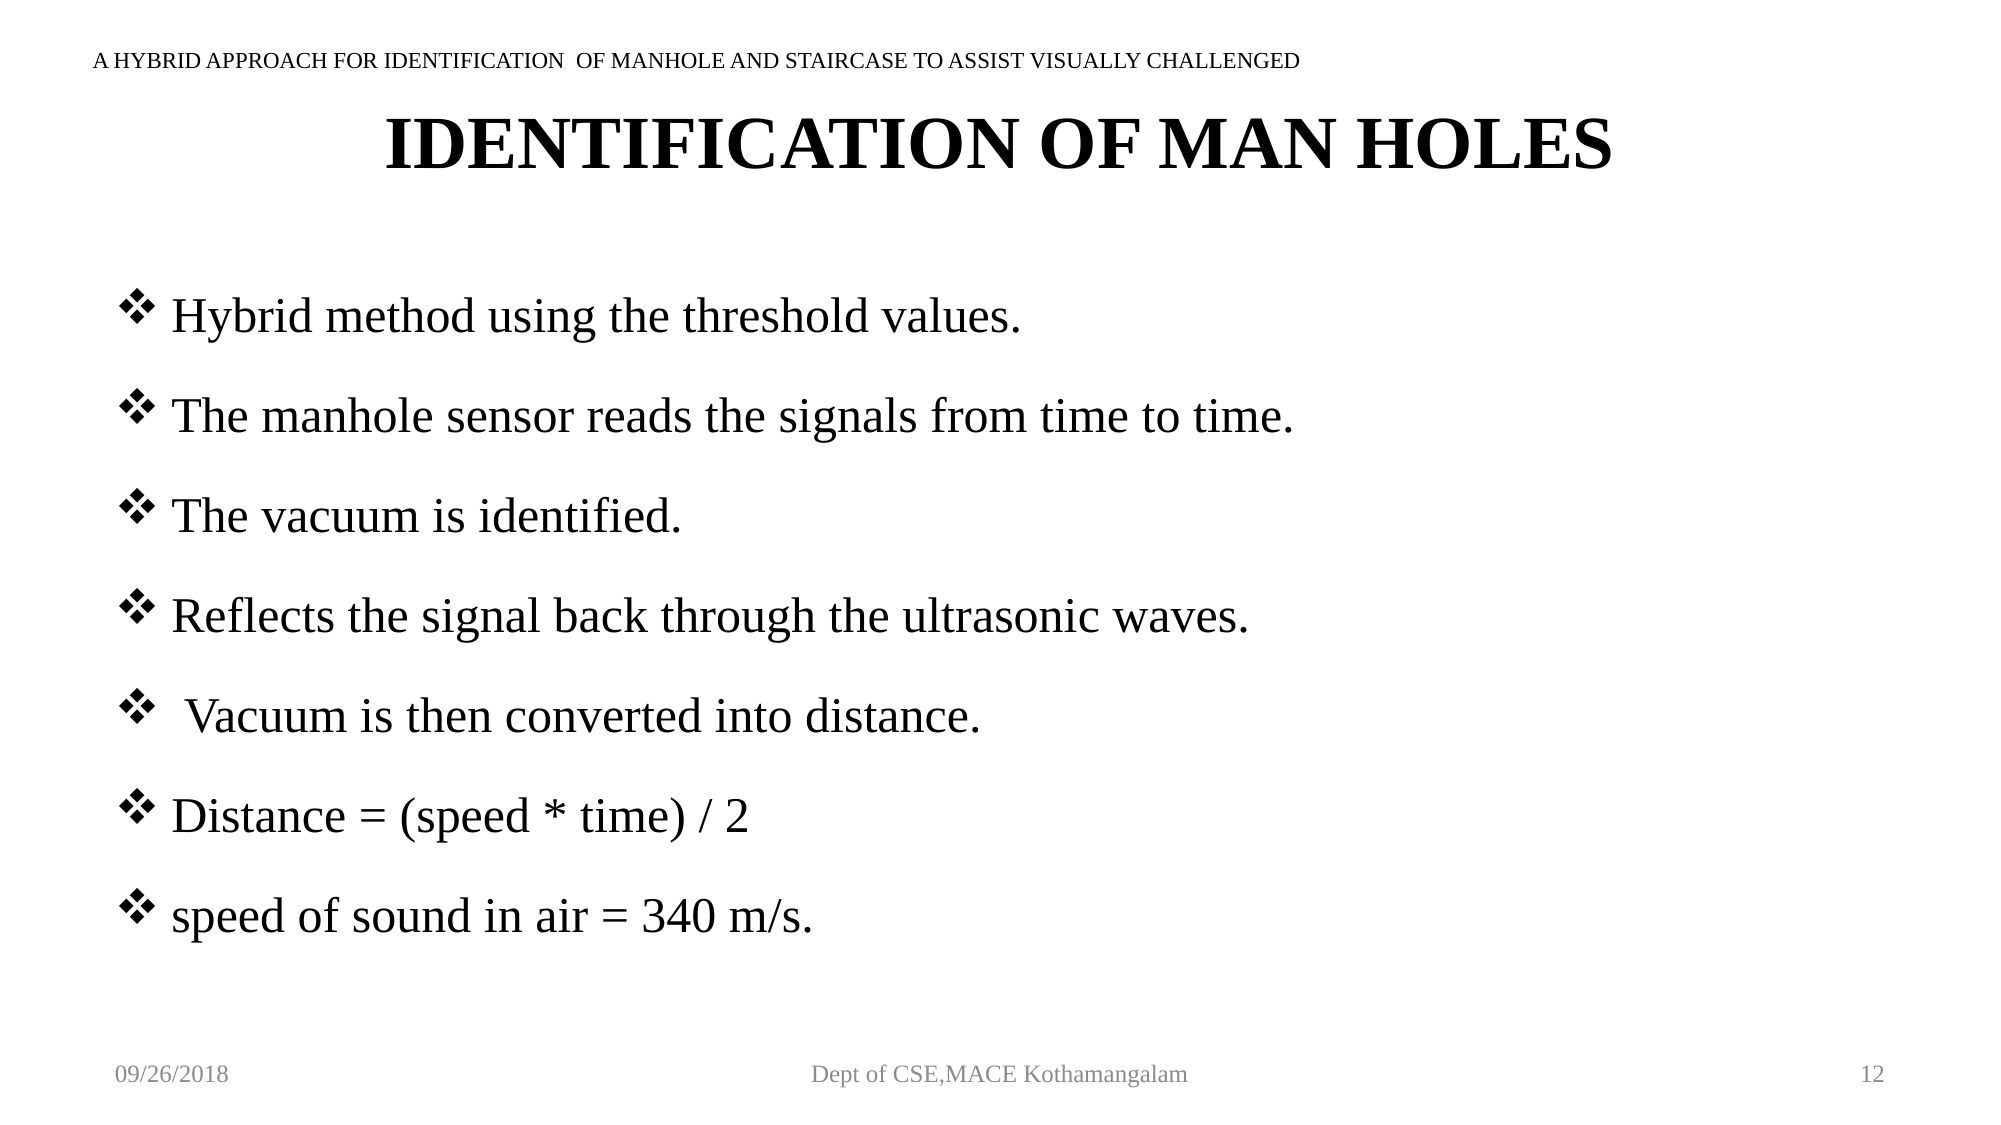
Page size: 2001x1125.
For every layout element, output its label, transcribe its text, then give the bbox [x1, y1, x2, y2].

slide_number 12 [1433, 1042, 1900, 1103]
title IDENTIFICATION OF MAN HOLES [99, 45, 1900, 233]
text_box A HYBRID APPROACH FOR IDENTIFICATION OF MANHOLE AND STAIRCASE TO ASSIST VISUALLY CHALLENGED [77, 38, 1317, 191]
footer Dept of CSE,MACE Kothamangalam [683, 1042, 1317, 1103]
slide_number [99, 1042, 567, 1103]
list Hybrid method using the threshold values. The manhole sensor reads the signals from time to time. The vacuum is identified. Reflects the signal back through the ultrasonic waves. Vacuum is then converted into distance. Distance = (speed * time) / 2 speed of sound in air = 340 m/s. [99, 245, 1900, 1005]
